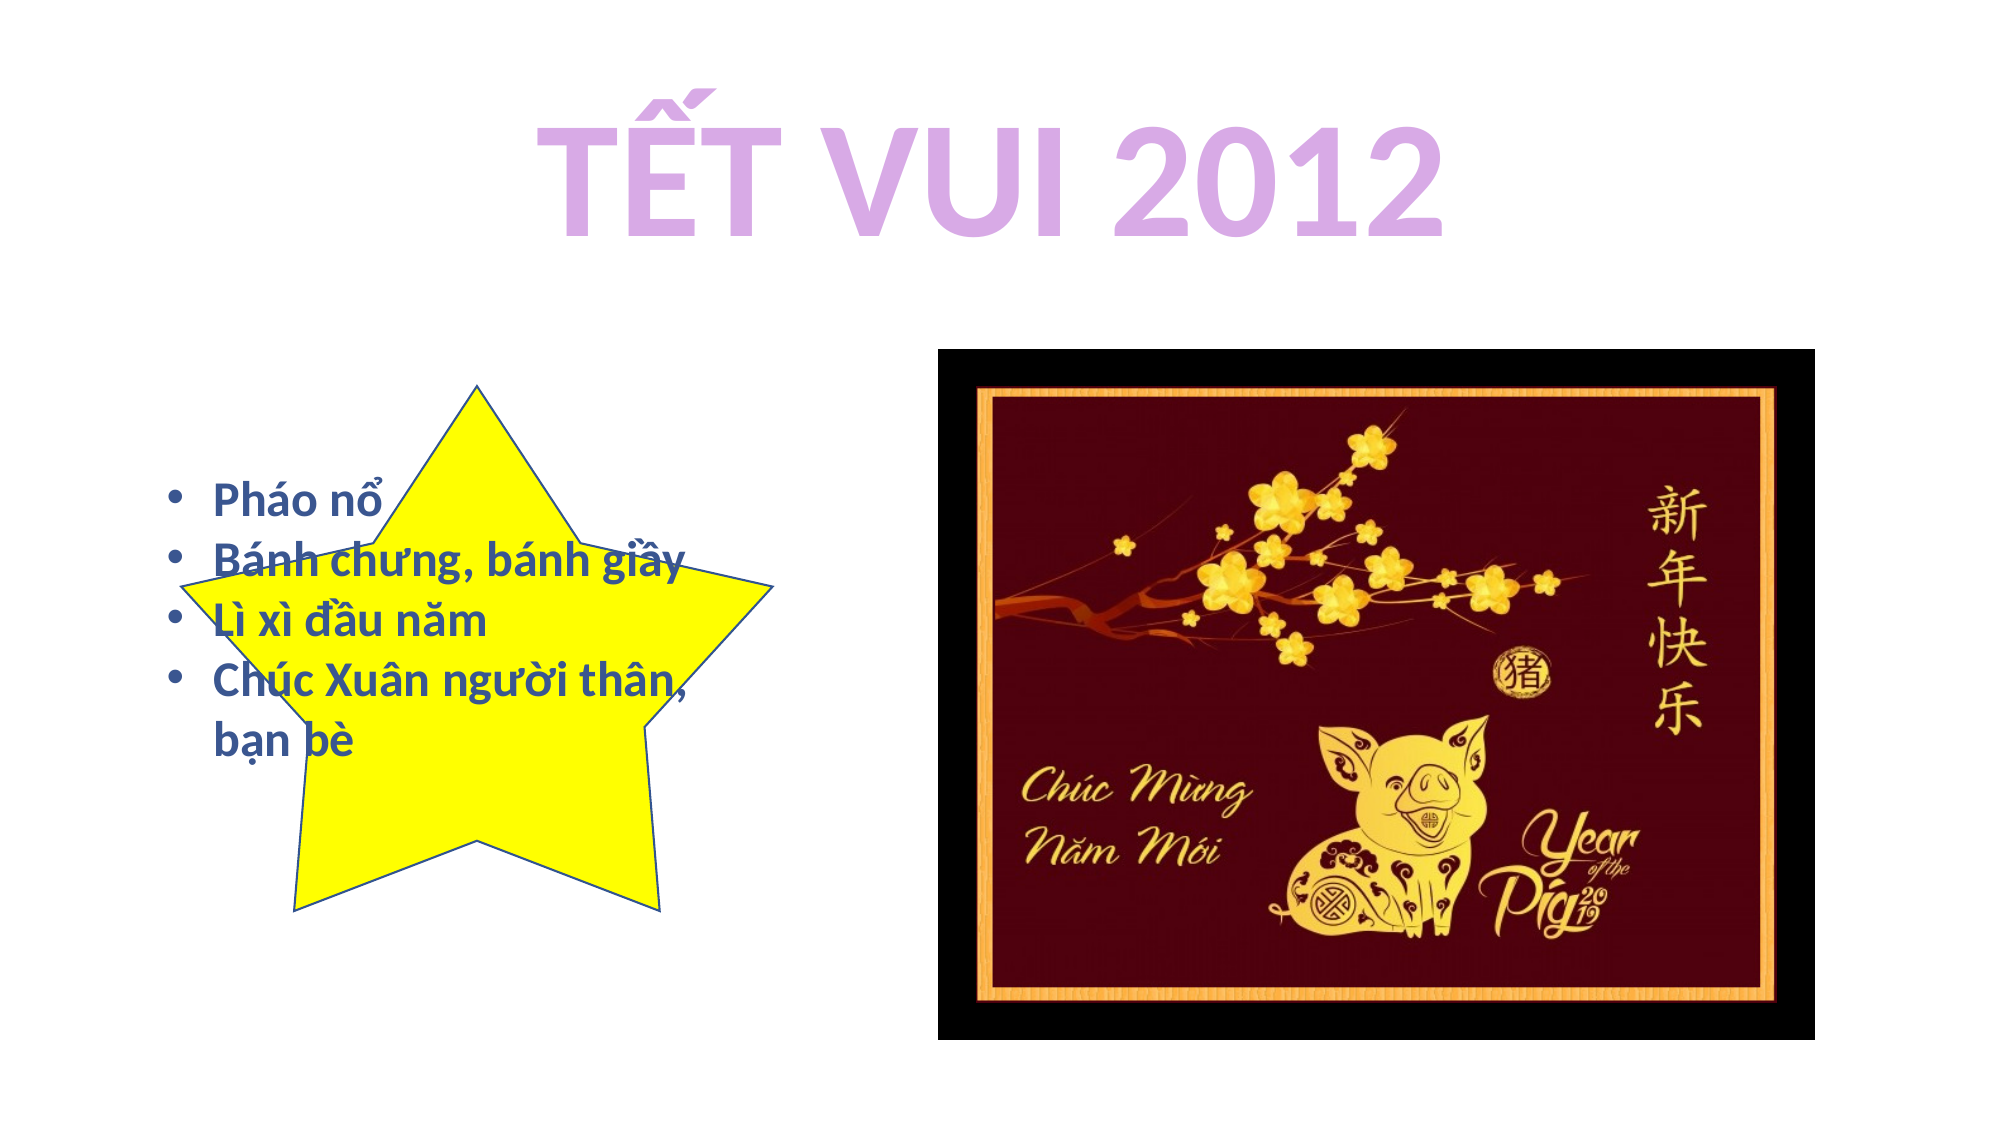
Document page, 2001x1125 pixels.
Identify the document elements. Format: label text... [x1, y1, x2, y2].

text_box [292, 774, 661, 913]
text_box [427, 384, 527, 459]
text_box Pháo nổ Bánh chưng, bánh giầy Lì xì đầu năm Chúc Xuân người thân, bạn bè [151, 459, 727, 774]
picture [975, 386, 1778, 1003]
text_box [727, 575, 775, 639]
text_box TẾT VUI 2012 [112, 62, 1873, 278]
